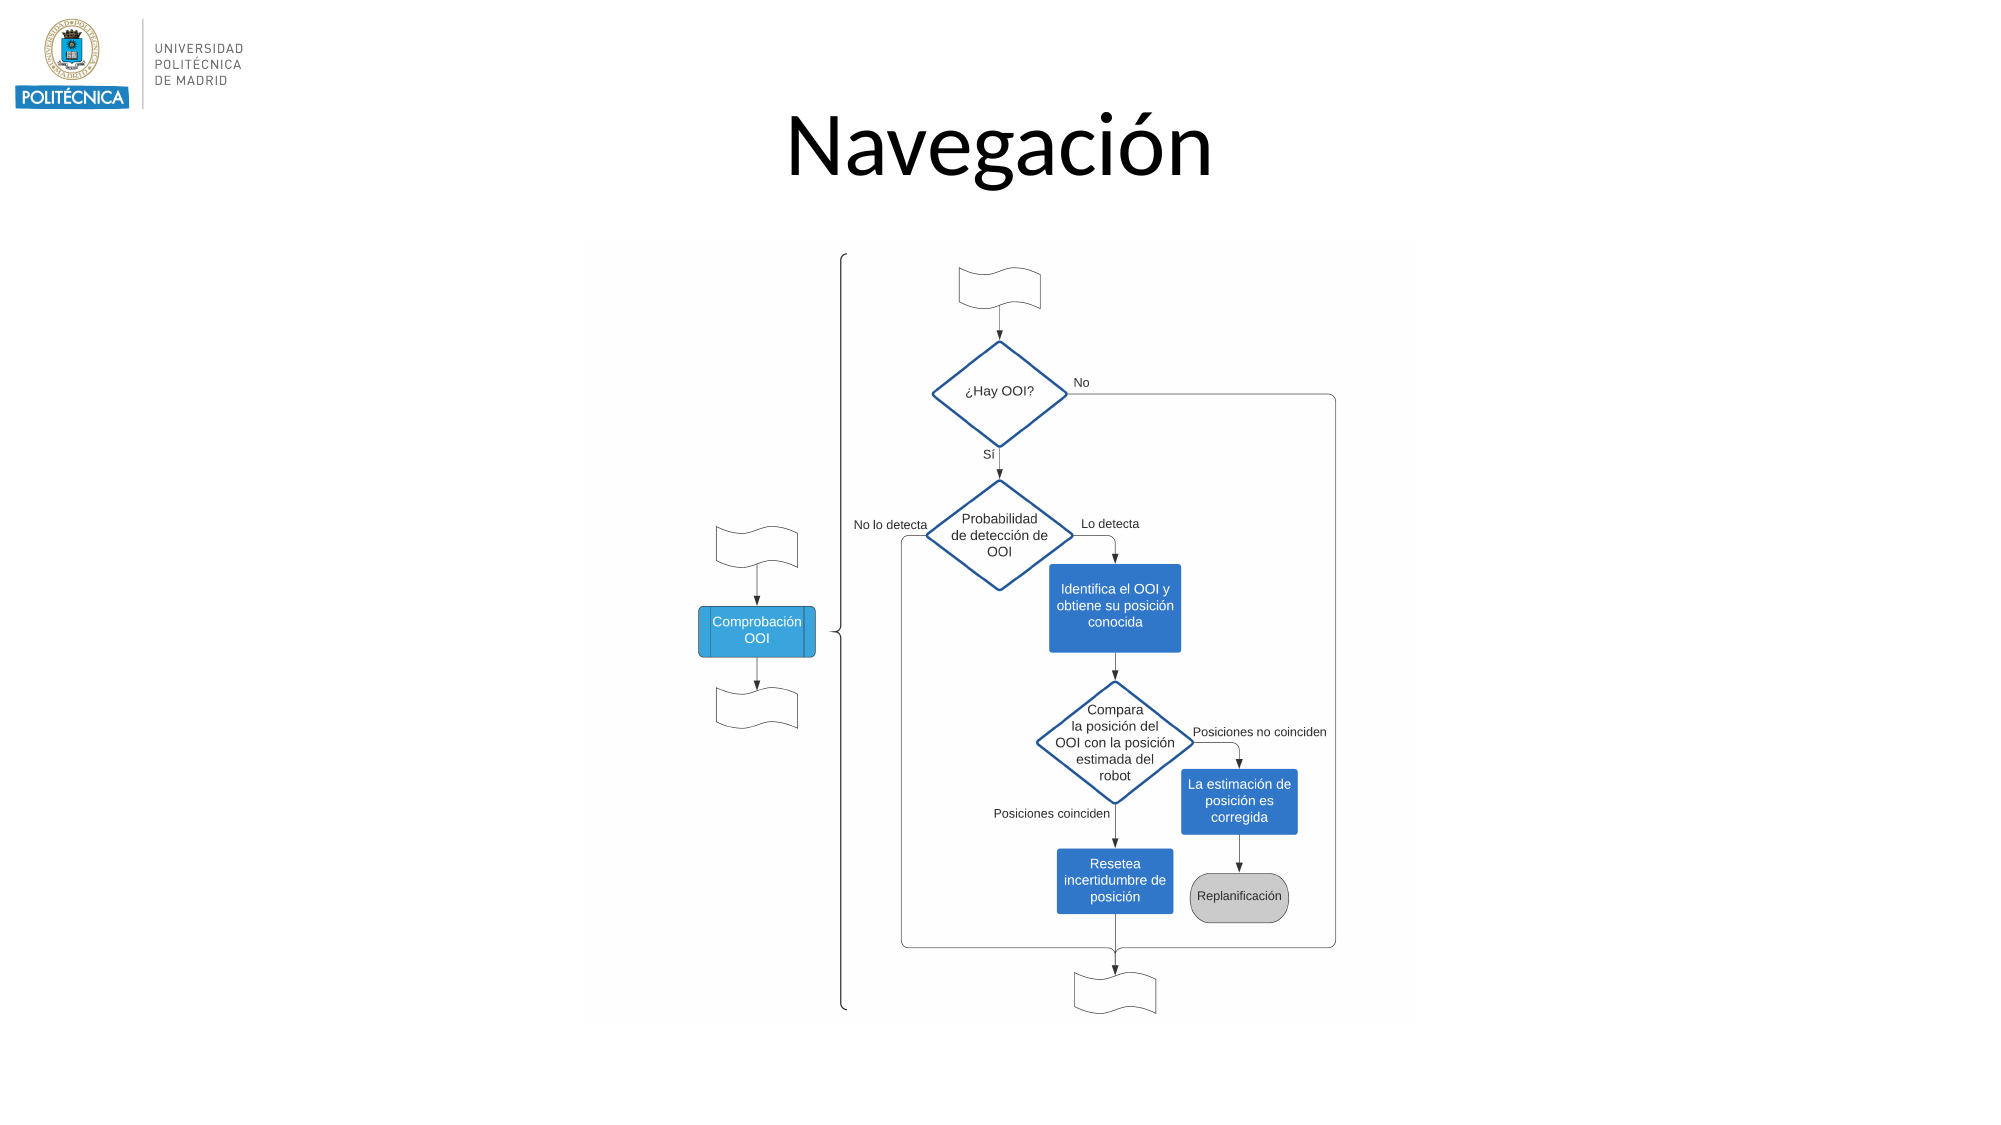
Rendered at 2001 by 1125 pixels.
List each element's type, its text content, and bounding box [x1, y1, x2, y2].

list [0, 0, 274, 128]
picture [583, 242, 1416, 1025]
title Navegación [99, 44, 1901, 233]
